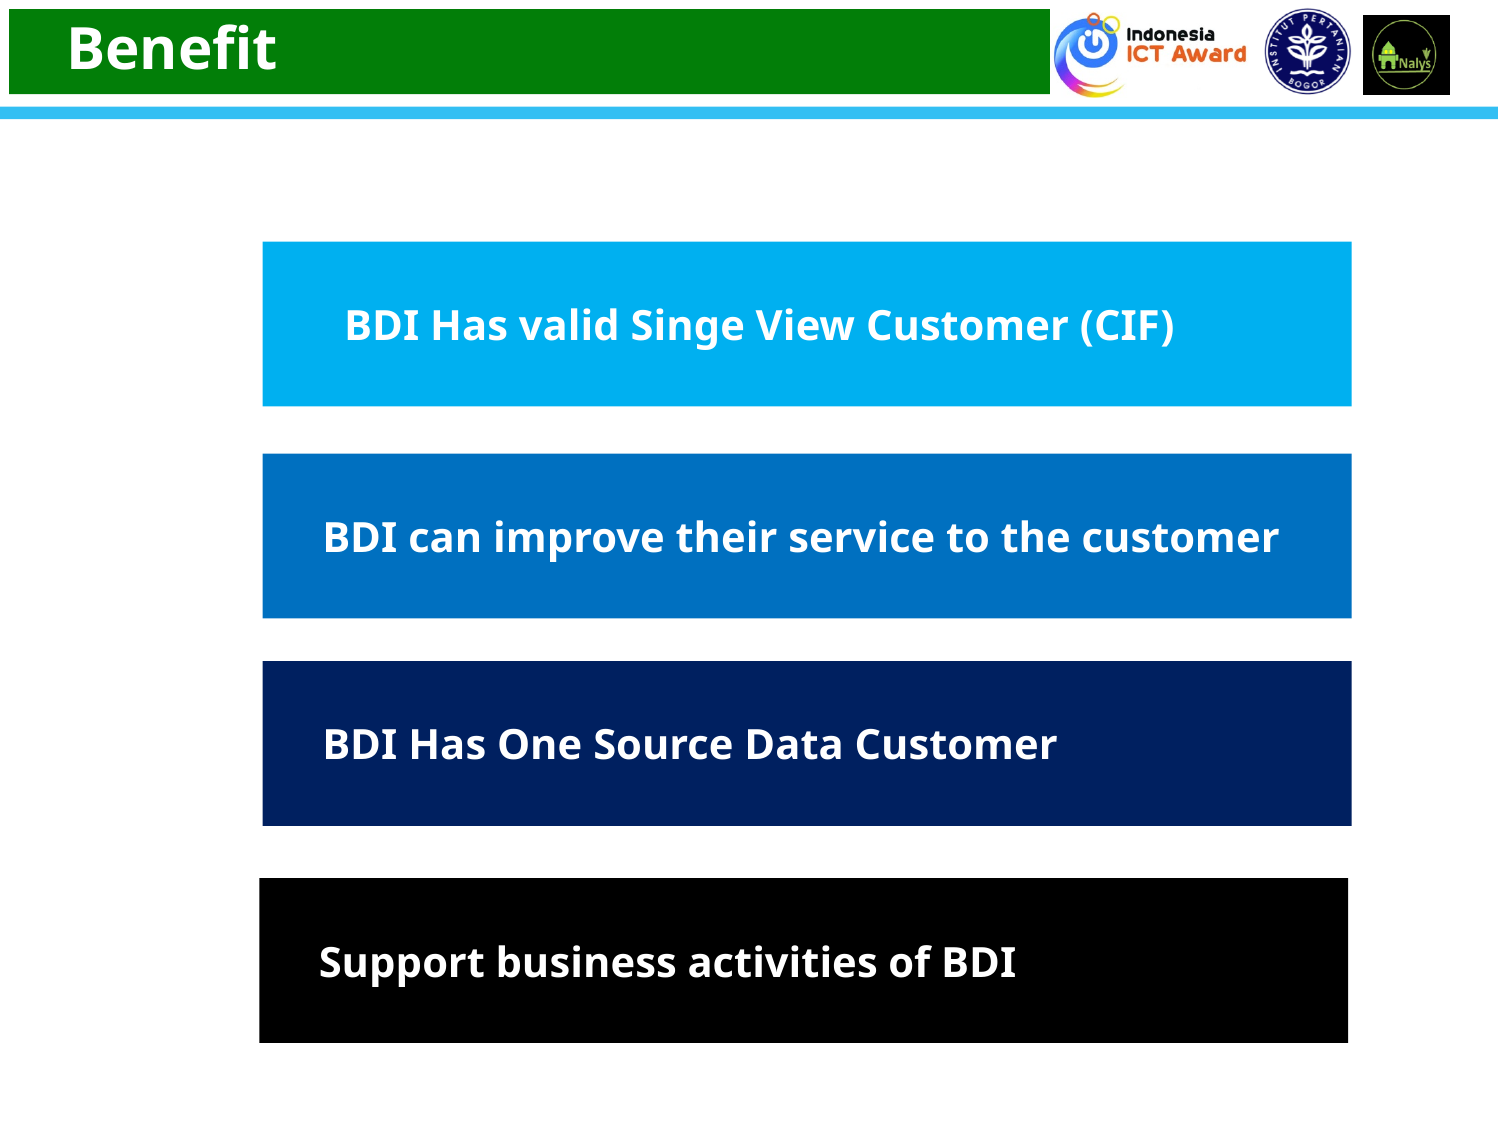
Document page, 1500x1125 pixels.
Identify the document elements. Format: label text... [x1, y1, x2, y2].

text_box Support business activities of BDI [259, 878, 1349, 1043]
text_box BDI can improve their service to the customer [262, 453, 1352, 619]
text_box BDI Has One Source Data Customer [262, 661, 1352, 826]
text_box BDI Has valid Singe View Customer (CIF) [262, 241, 1352, 407]
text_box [0, 0, 1498, 120]
